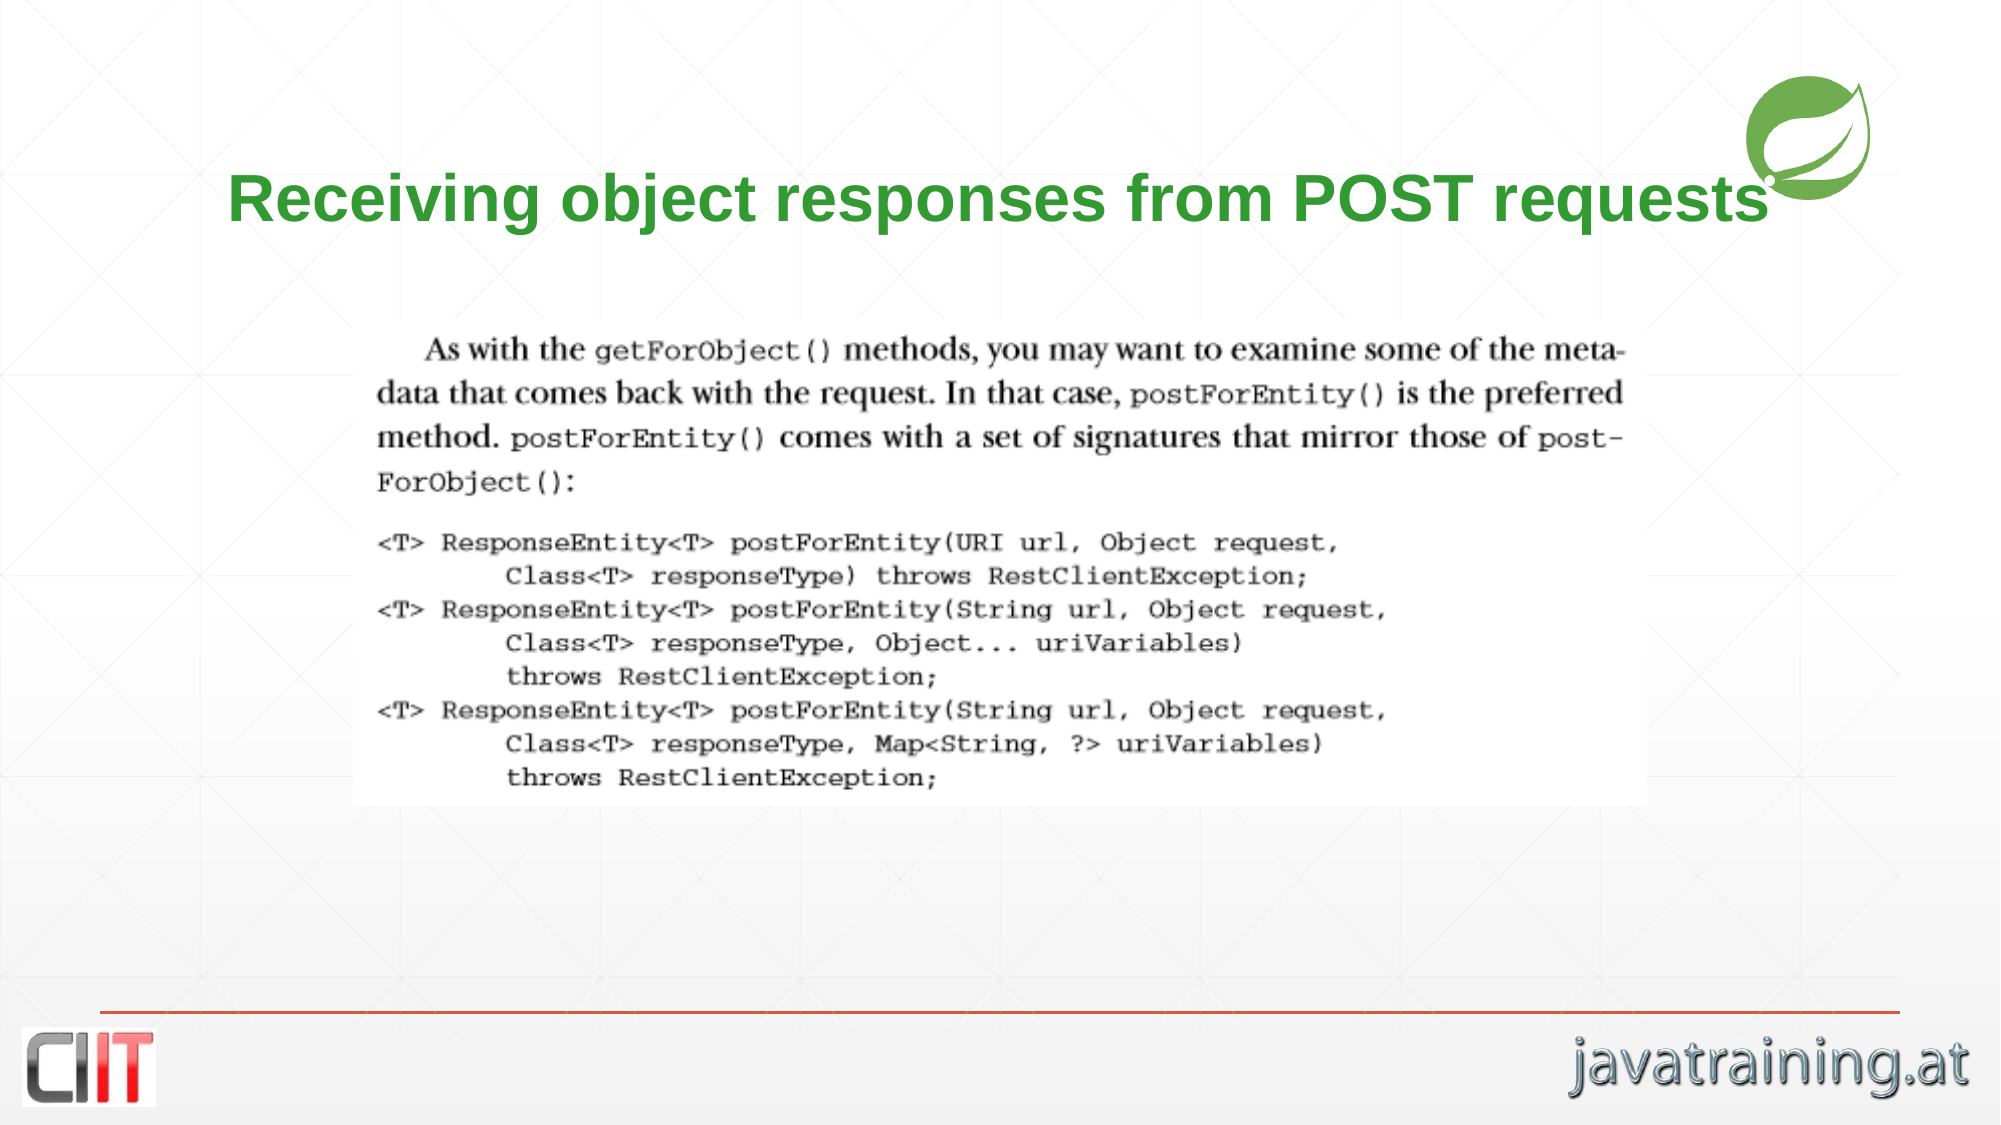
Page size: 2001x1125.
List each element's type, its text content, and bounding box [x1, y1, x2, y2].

title Receiving object responses from POST requests [212, 82, 1788, 244]
picture [22, 1027, 156, 1107]
picture [1745, 75, 1870, 200]
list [353, 319, 1647, 806]
picture [1564, 1034, 1971, 1102]
